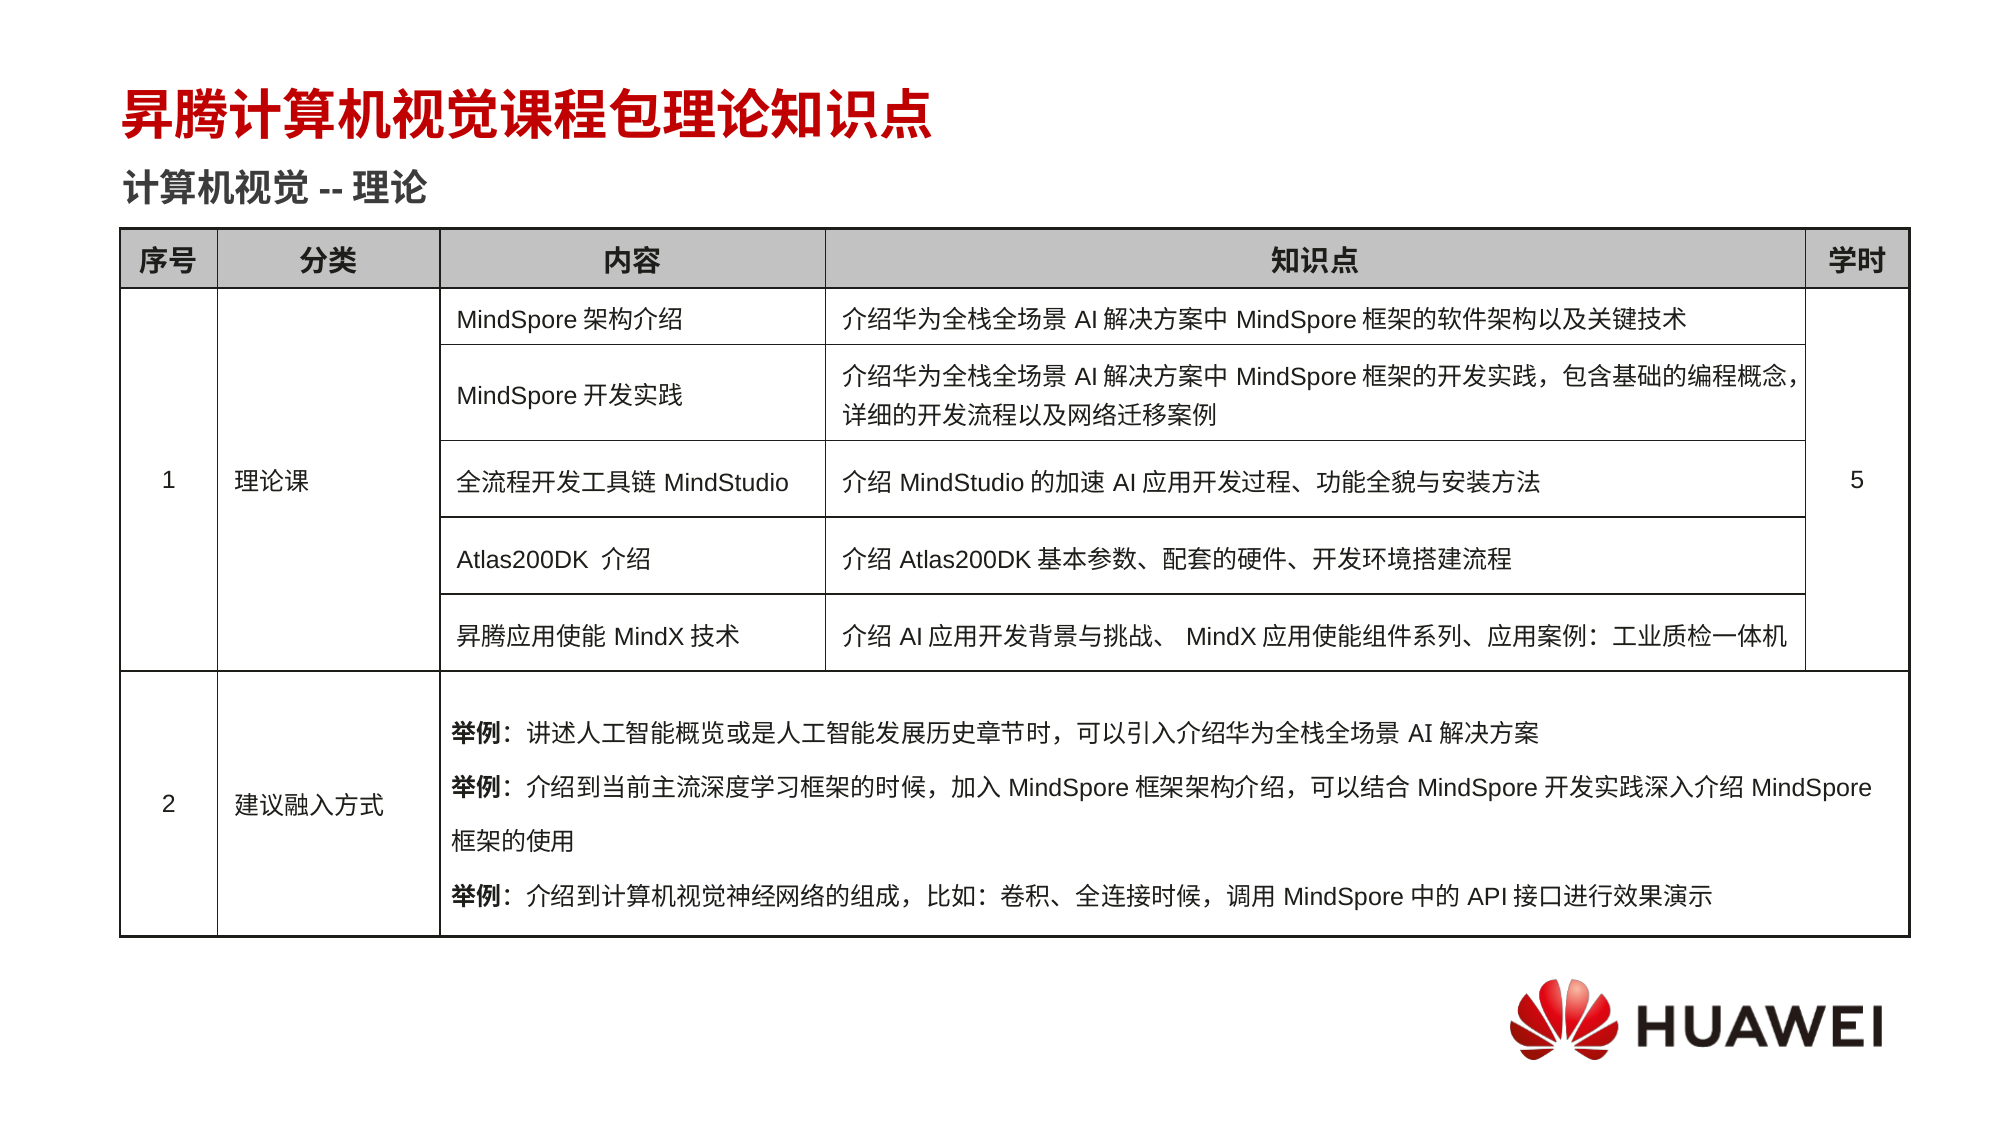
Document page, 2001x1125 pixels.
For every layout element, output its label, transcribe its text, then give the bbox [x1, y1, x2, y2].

text_box 计算机视觉--理论 [107, 156, 1108, 217]
title 昇腾计算机视觉课程包理论知识点 [120, 73, 1881, 149]
table_cell 介绍MindStudio的加速AI应用开发过程、功能全貌与安装方法 [826, 441, 1805, 516]
table_cell 理论课 [218, 289, 439, 670]
table_cell 5 [1806, 289, 1908, 670]
table_cell 介绍华为全栈全场景AI解决方案中MindSpore框架的软件架构以及关键技术 [826, 289, 1805, 344]
table_cell 2 [121, 672, 217, 935]
picture [1510, 979, 1882, 1060]
table_header 分类 [218, 230, 439, 287]
table_cell 举例：讲述人工智能概览或是人工智能发展历史章节时，可以引入介绍华为全栈全场景AI解决方案 举例：介绍到当前主流深度学习框架的时候，加入MindSpore框架架构介绍，可以结合MindSpore开发实践深入介绍MindSpore框架的使用 举例：介绍到计算机视觉神经网络的组成，比如：卷积、全连接时候，调用MindSpore中的API接口进行效果演示 [441, 672, 1908, 935]
table_header 知识点 [826, 230, 1805, 287]
table_cell Atlas200DK 介绍 [441, 518, 825, 593]
table_header 序号 [121, 230, 217, 287]
table_cell 介绍AI应用开发背景与挑战、MindX应用使能组件系列、应用案例：工业质检一体机 [826, 595, 1805, 670]
table_cell 全流程开发工具链MindStudio [441, 441, 825, 516]
table_cell 昇腾应用使能MindX技术 [441, 595, 825, 670]
table_cell MindSpore开发实践 [441, 345, 825, 440]
table_header 内容 [441, 230, 825, 287]
table_header 学时 [1806, 230, 1908, 287]
table_cell 1 [121, 289, 217, 670]
table_cell 介绍华为全栈全场景AI解决方案中MindSpore框架的开发实践，包含基础的编程概念，详细的开发流程以及网络迁移案例 [826, 345, 1805, 440]
table_cell 介绍Atlas200DK基本参数、配套的硬件、开发环境搭建流程 [826, 518, 1805, 593]
table_cell MindSpore架构介绍 [441, 289, 825, 344]
table_cell 建议融入方式 [218, 672, 439, 935]
